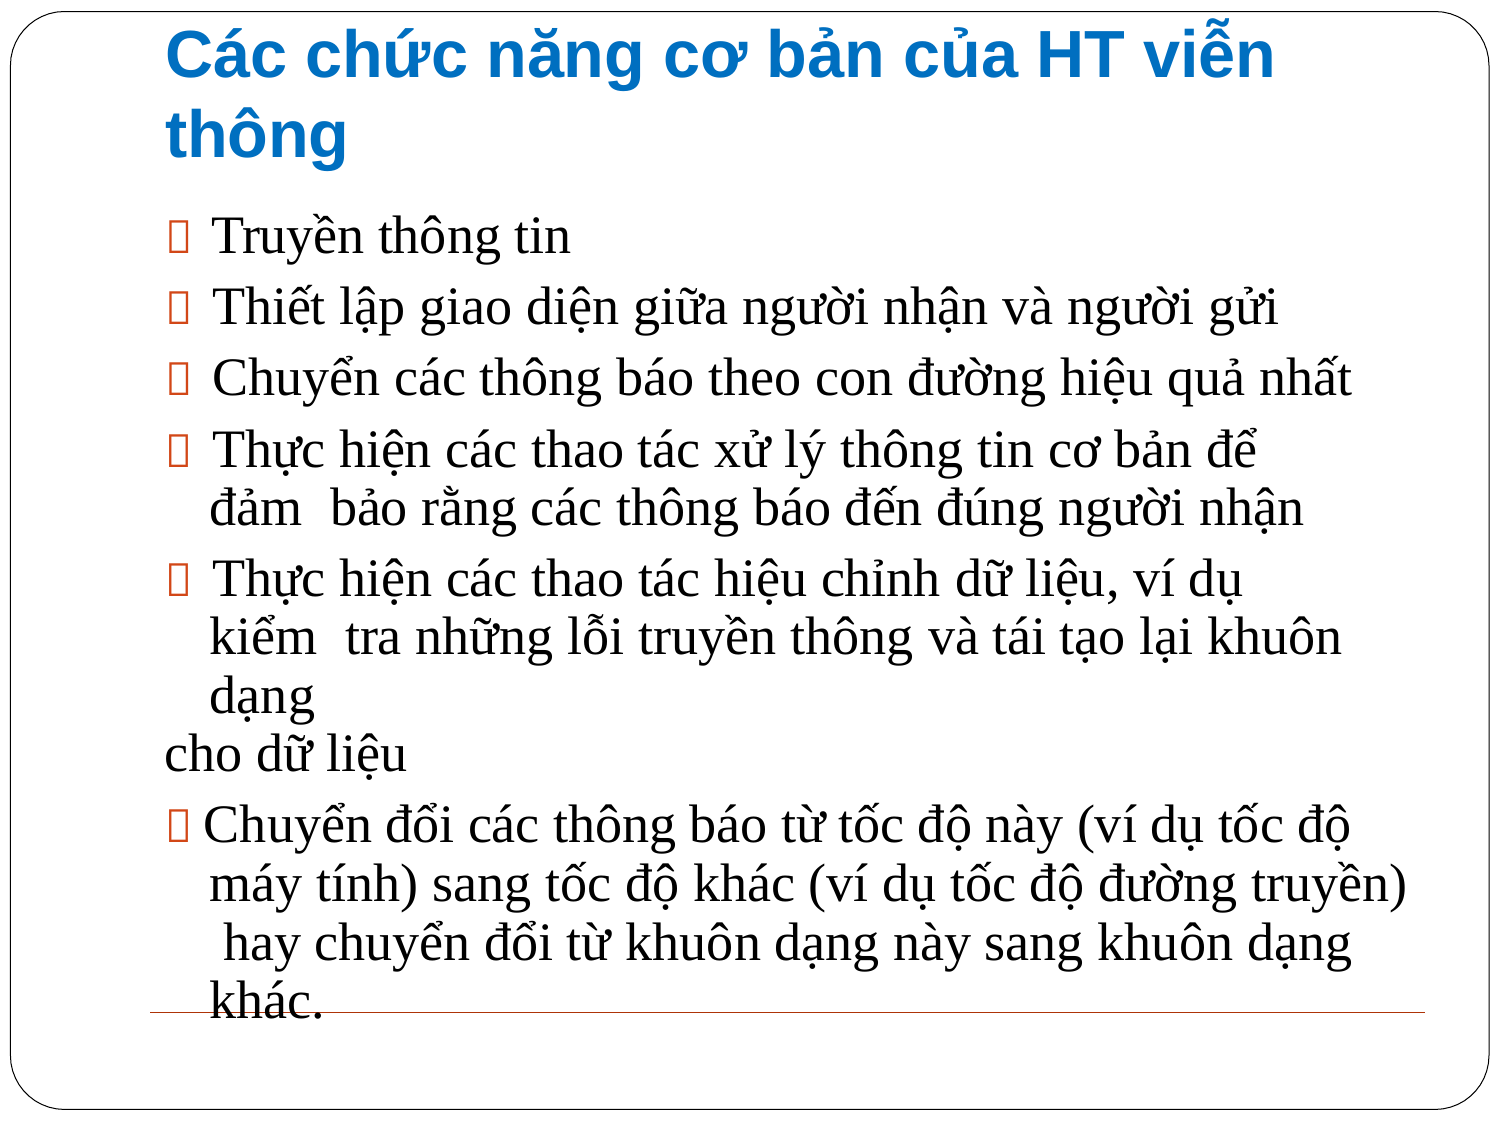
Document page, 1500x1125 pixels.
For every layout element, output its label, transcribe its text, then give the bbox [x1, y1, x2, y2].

slide_number [1288, 1037, 1406, 1125]
title Các chức năng cơ bản của HT viễn thông [88, 8, 1412, 199]
text_box  Truyền thông tin  Thiết lập giao diện giữa người nhận và người gửi  Chuyển các thông báo theo con đường hiệu quả nhất  Thực hiện các thao tác xử lý thông tin cơ bản để đảm bảo rằng các thông báo đến đúng người nhận  Thực hiện các thao tác hiệu chỉnh dữ liệu, ví dụ kiểm tra những lỗi truyền thông và tái tạo lại khuôn dạng cho dữ liệu  Chuyển đổi các thông báo từ tốc độ này (ví dụ tốc độ máy tính) sang tốc độ khác (ví dụ tốc độ đường truyền) hay chuyển đổi từ khuôn dạng này sang khuôn dạng khác. [162, 190, 1409, 1030]
